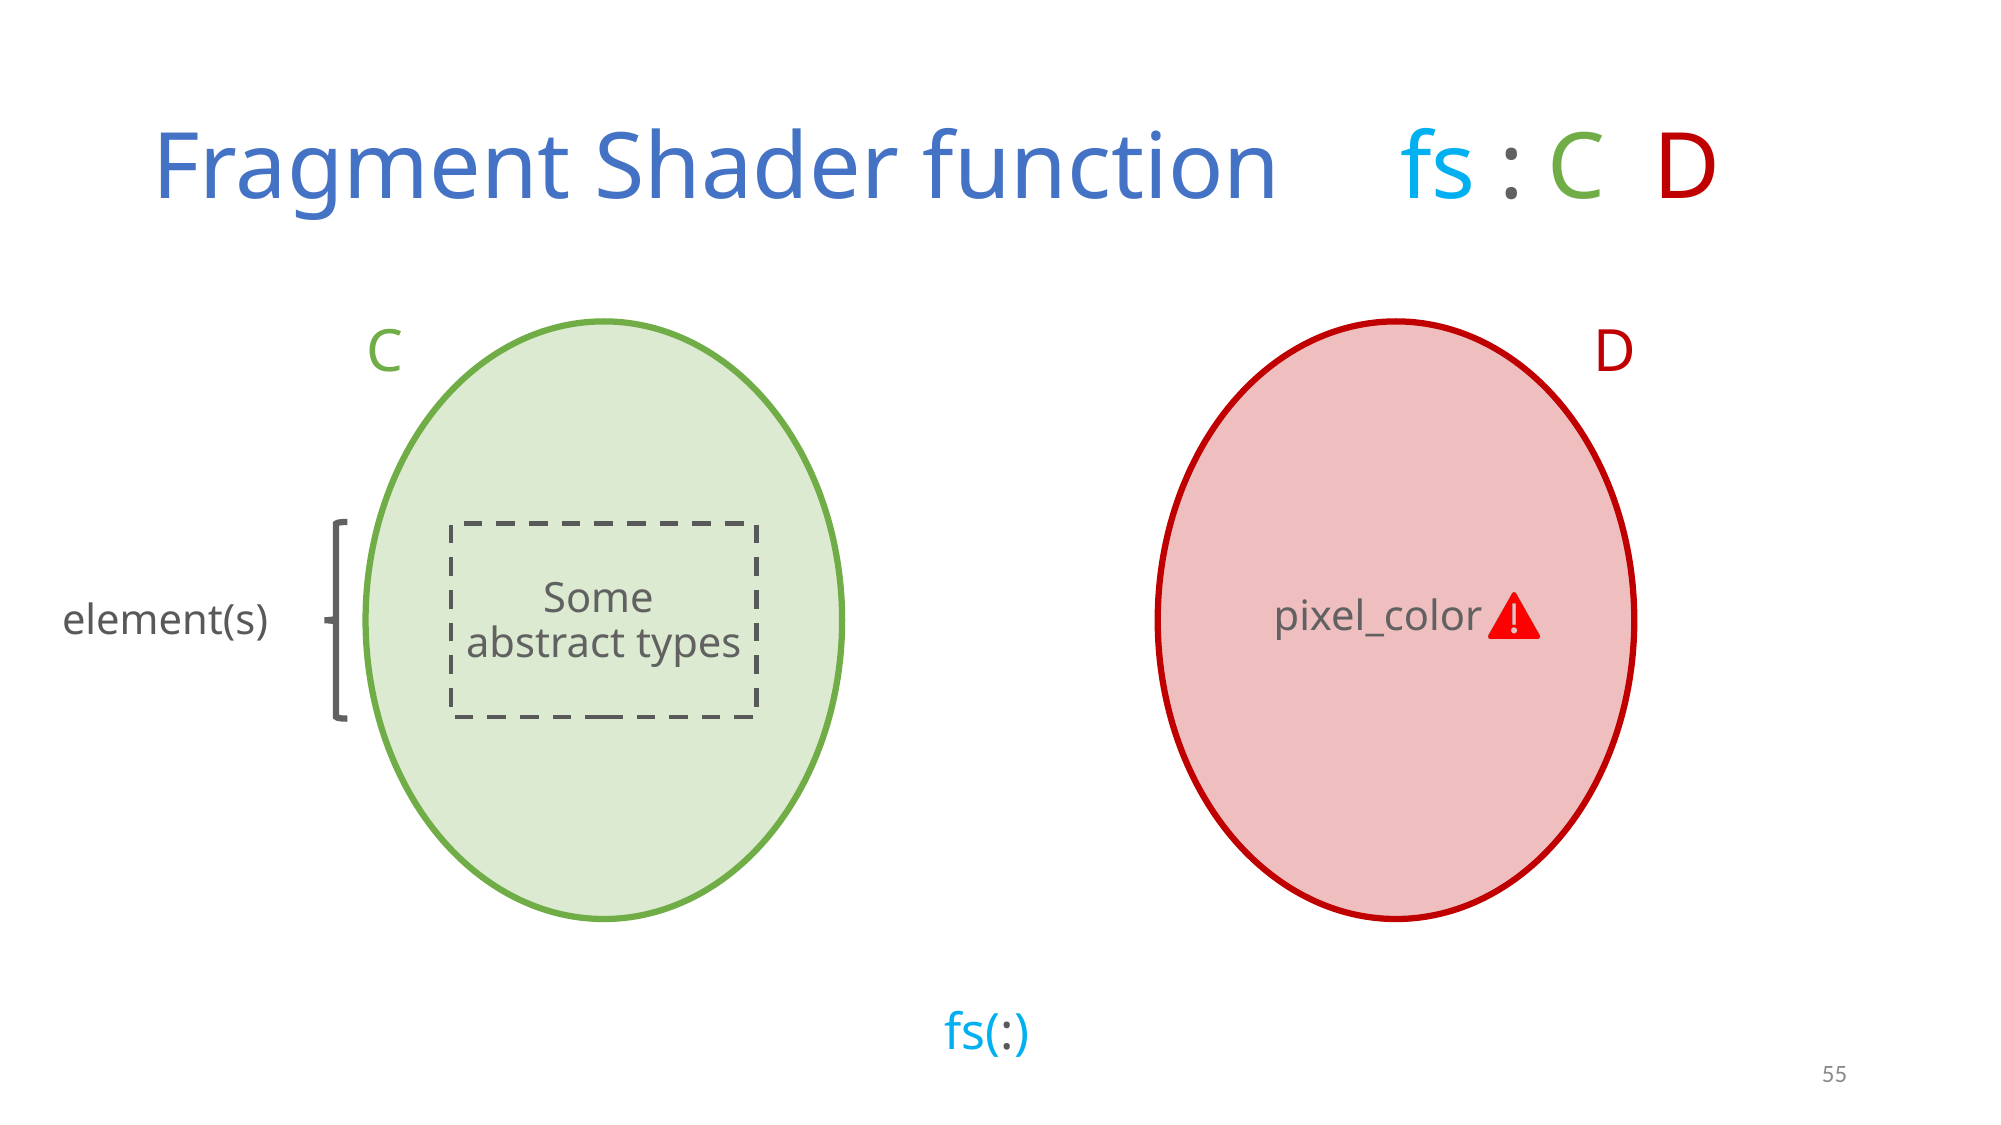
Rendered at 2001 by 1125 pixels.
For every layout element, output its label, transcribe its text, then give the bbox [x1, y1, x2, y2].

text_box [1156, 320, 1636, 921]
text_box [364, 320, 844, 921]
picture [1485, 586, 1543, 645]
text_box pixel_color [1212, 586, 1544, 654]
slide_number 55 [1412, 1042, 1863, 1103]
text_box Some abstract types [450, 523, 757, 717]
text_box [324, 521, 348, 720]
text_box C [326, 313, 444, 381]
text_box D [1556, 313, 1674, 381]
